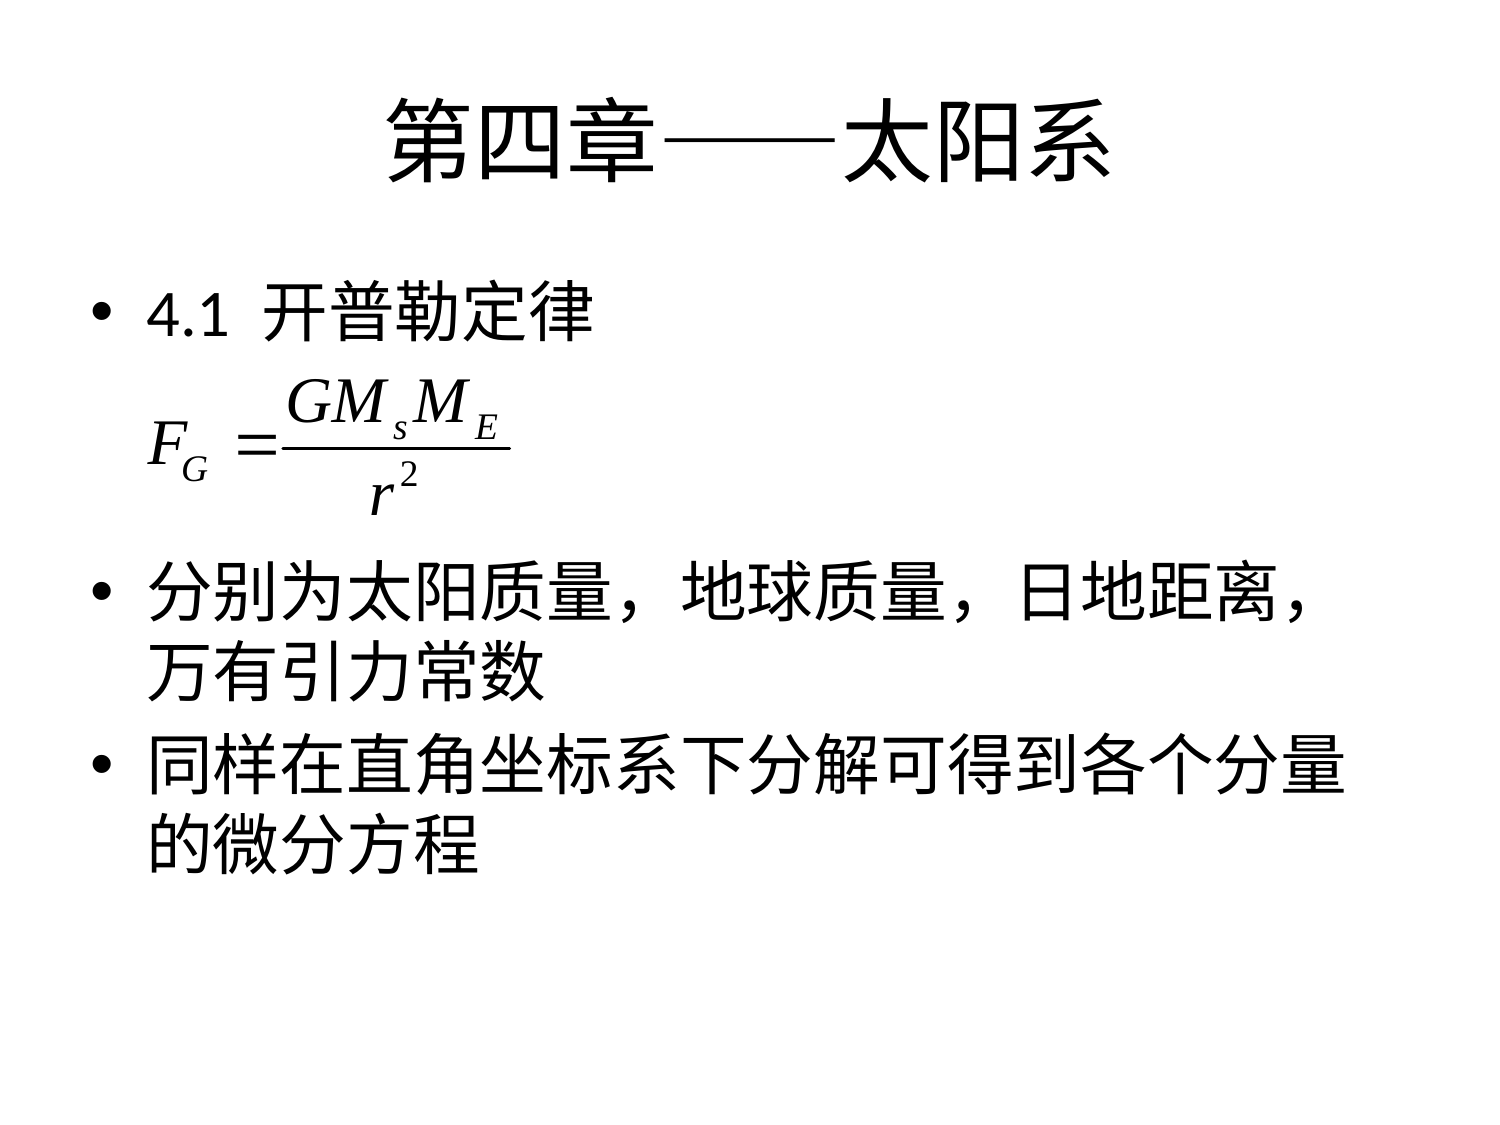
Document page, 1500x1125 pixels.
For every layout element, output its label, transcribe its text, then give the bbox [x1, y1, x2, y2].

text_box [135, 361, 526, 530]
list 4.1 开普勒定律 分别为太阳质量，地球质量，日地距离，万有引力常数 同样在直角坐标系下分解可得到各个分量的微分方程 [75, 262, 1425, 1005]
title 第四章——太阳系 [75, 45, 1425, 233]
